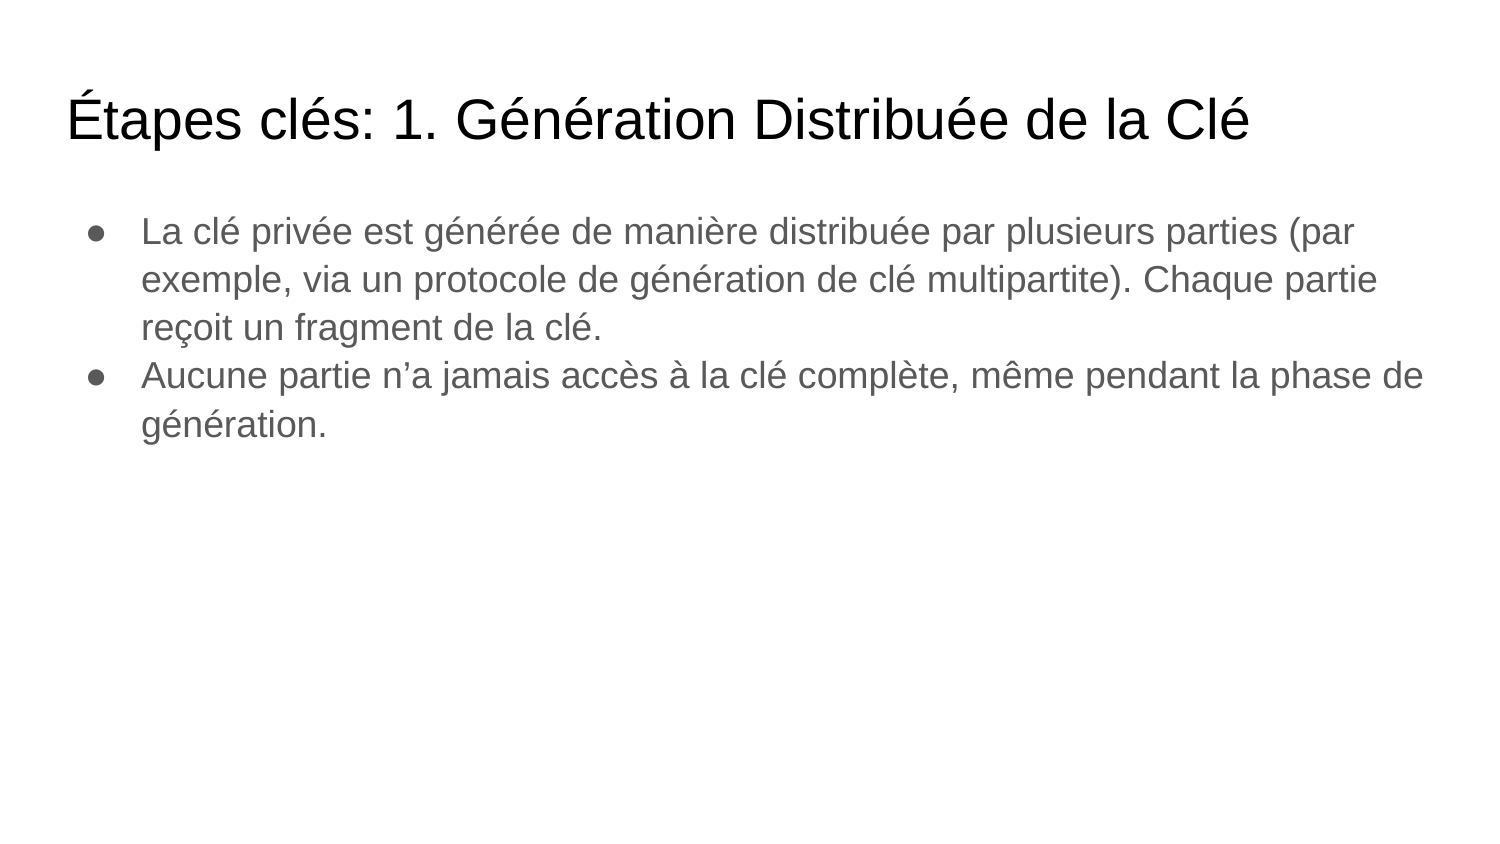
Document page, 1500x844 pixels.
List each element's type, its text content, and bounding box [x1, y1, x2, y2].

title Étapes clés: 1. Génération Distribuée de la Clé [51, 72, 1449, 167]
list La clé privée est générée de manière distribuée par plusieurs parties (par exemple, via un protocole de génération de clé multipartite). Chaque partie reçoit un fragment de la clé. Aucune partie n’a jamais accès à la clé complète, même pendant la phase de génération. [51, 189, 1449, 750]
